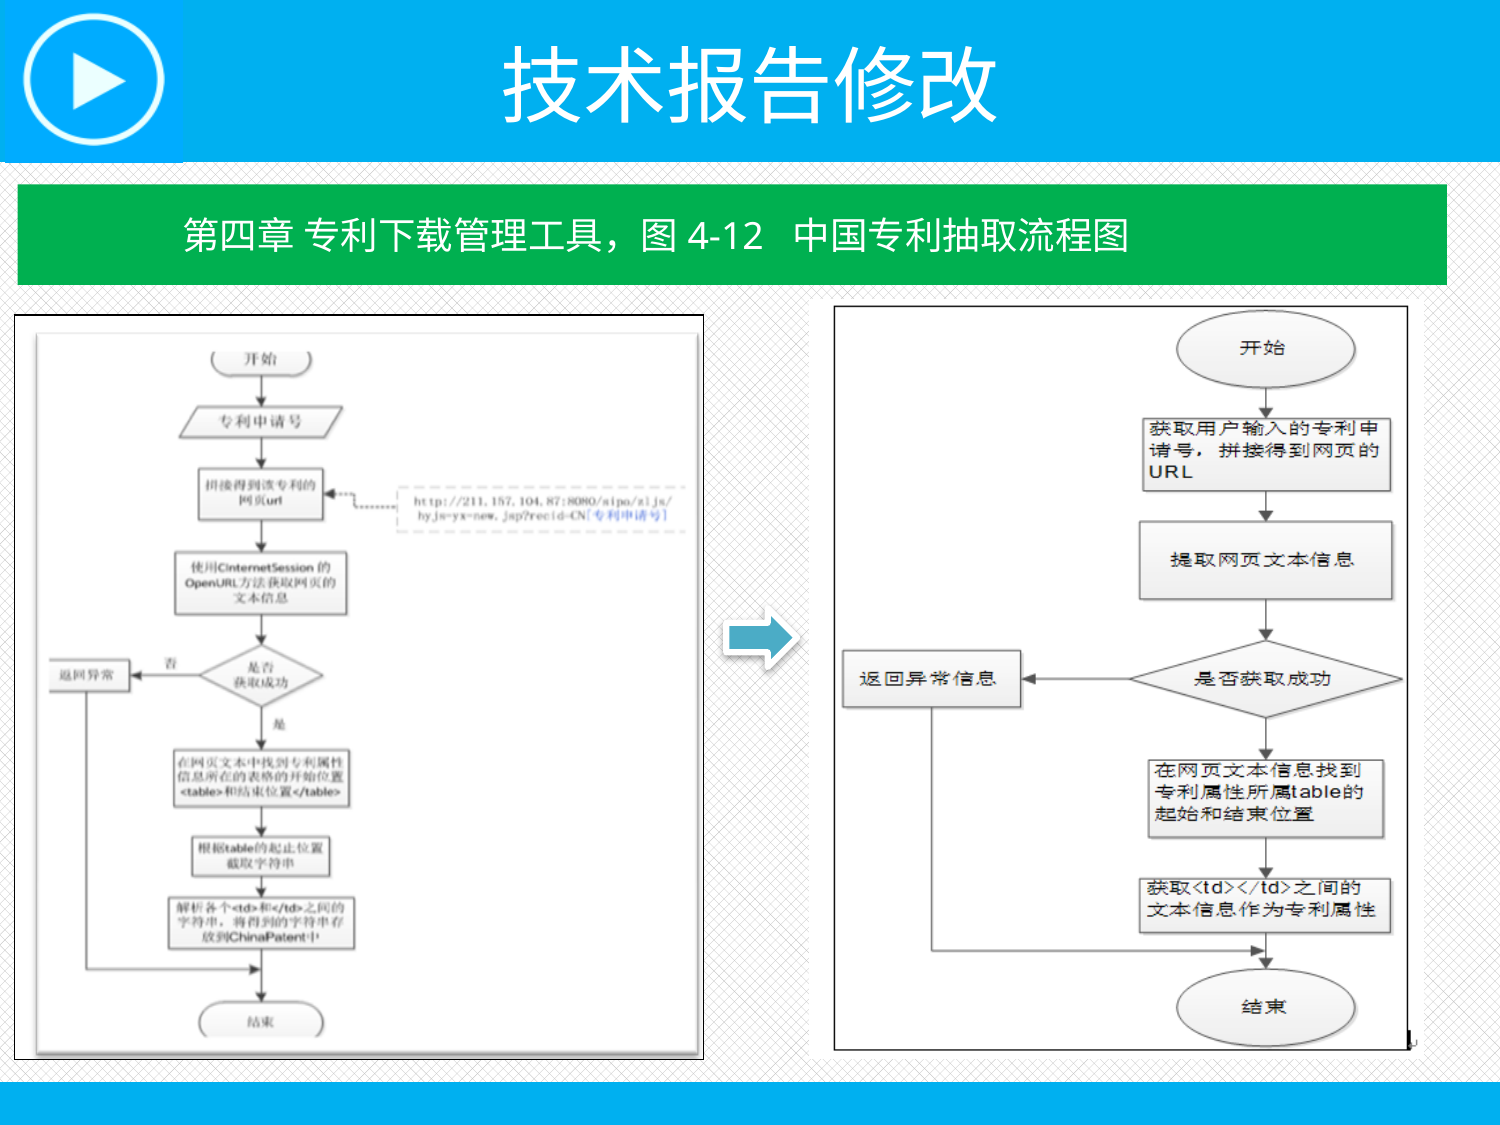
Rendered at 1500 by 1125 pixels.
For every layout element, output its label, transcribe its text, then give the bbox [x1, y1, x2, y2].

picture [808, 299, 1424, 1059]
text_box [0, 1080, 1500, 1125]
title 技术报告修改 [187, 0, 1500, 161]
picture [23, 13, 164, 145]
text_box 第四章 专利下载管理工具，图4-12 中国专利抽取流程图 [109, 182, 1449, 287]
picture [14, 184, 112, 286]
text_box [723, 605, 801, 670]
picture [14, 315, 703, 1059]
